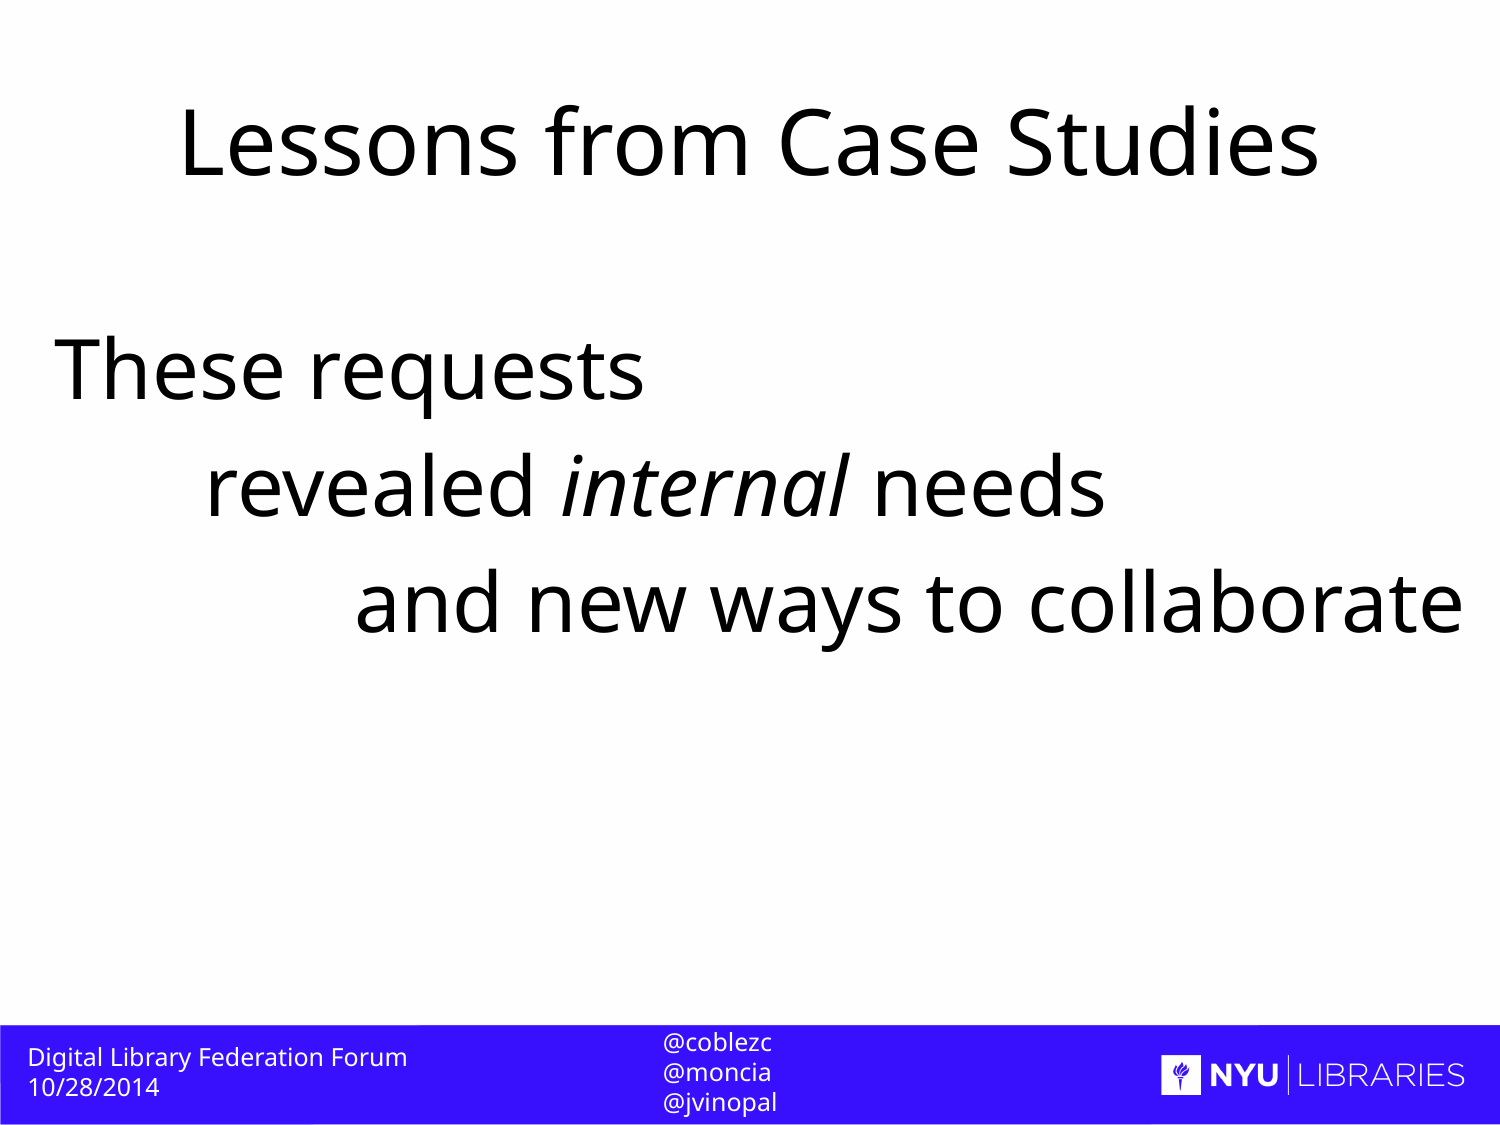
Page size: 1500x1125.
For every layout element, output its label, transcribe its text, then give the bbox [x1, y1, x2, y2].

title Lessons from Case Studies [75, 45, 1425, 192]
list These requests revealed internal needs and new ways to collaborate [39, 192, 1486, 935]
picture [0, 0, 1500, 1125]
text_box Digital Library Federation Forum 10/28/2014 [12, 1034, 648, 1110]
text_box @coblezc @moncia @jvinopal [648, 1018, 818, 1124]
